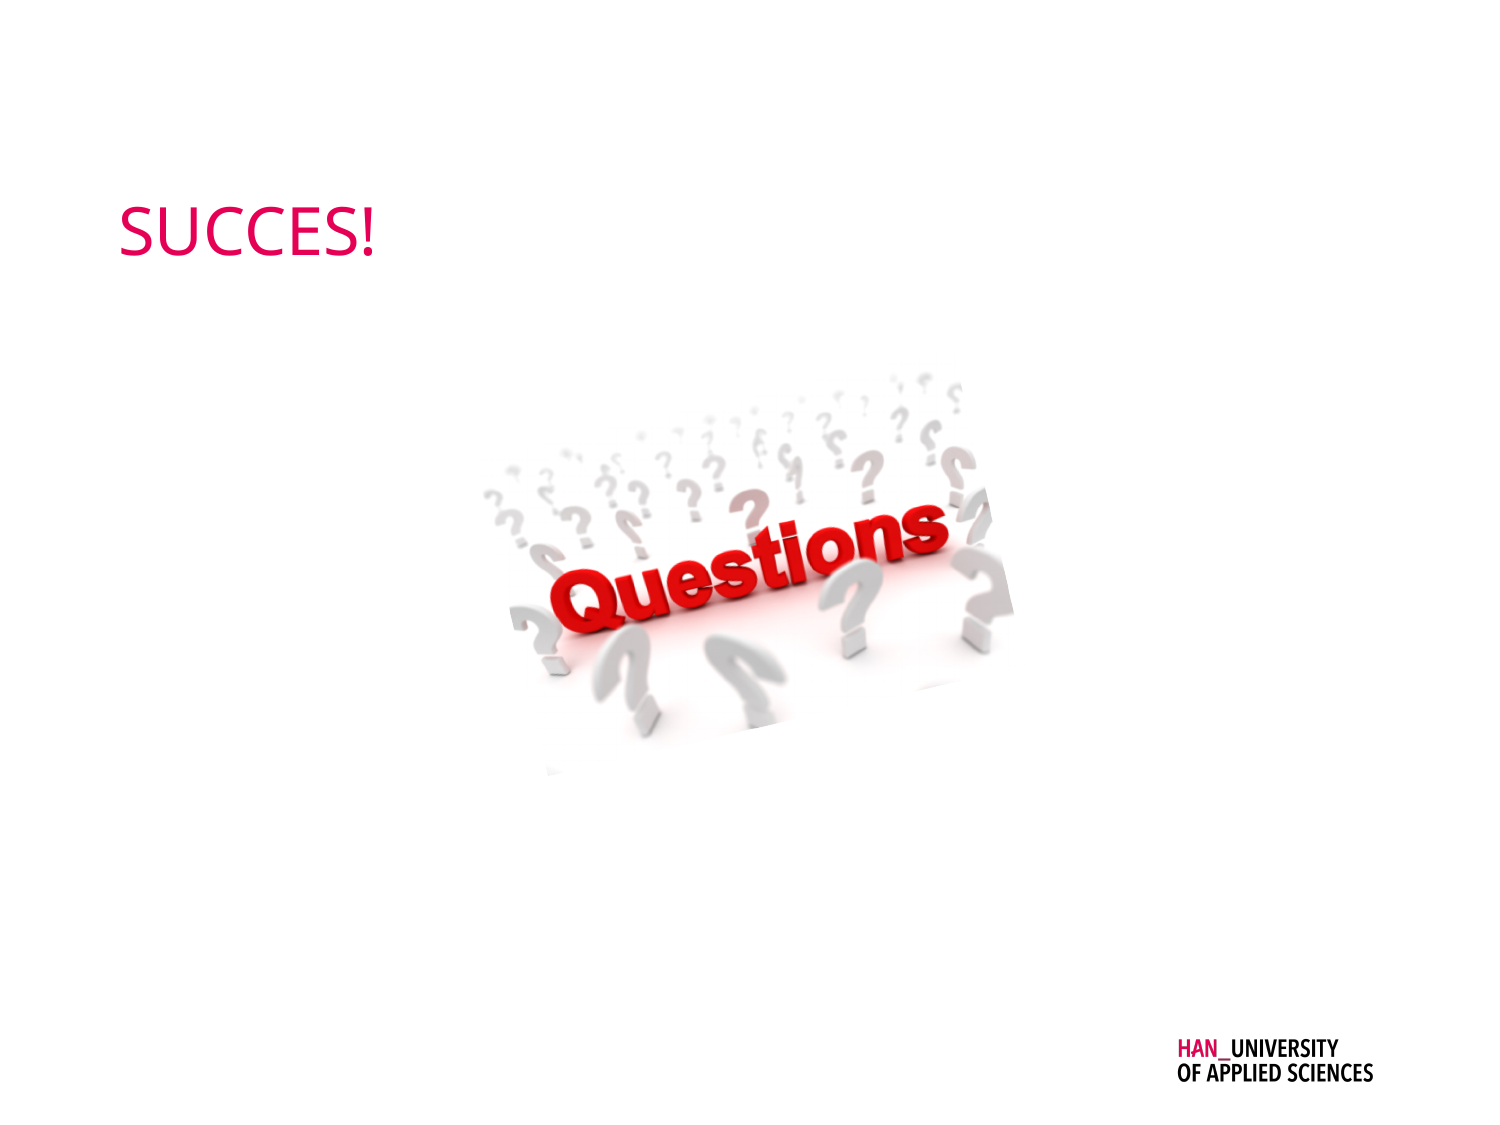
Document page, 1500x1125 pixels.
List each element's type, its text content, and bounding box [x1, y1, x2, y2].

title SUCCES! [103, 59, 1397, 278]
picture [475, 350, 1025, 775]
picture [1172, 1021, 1396, 1119]
